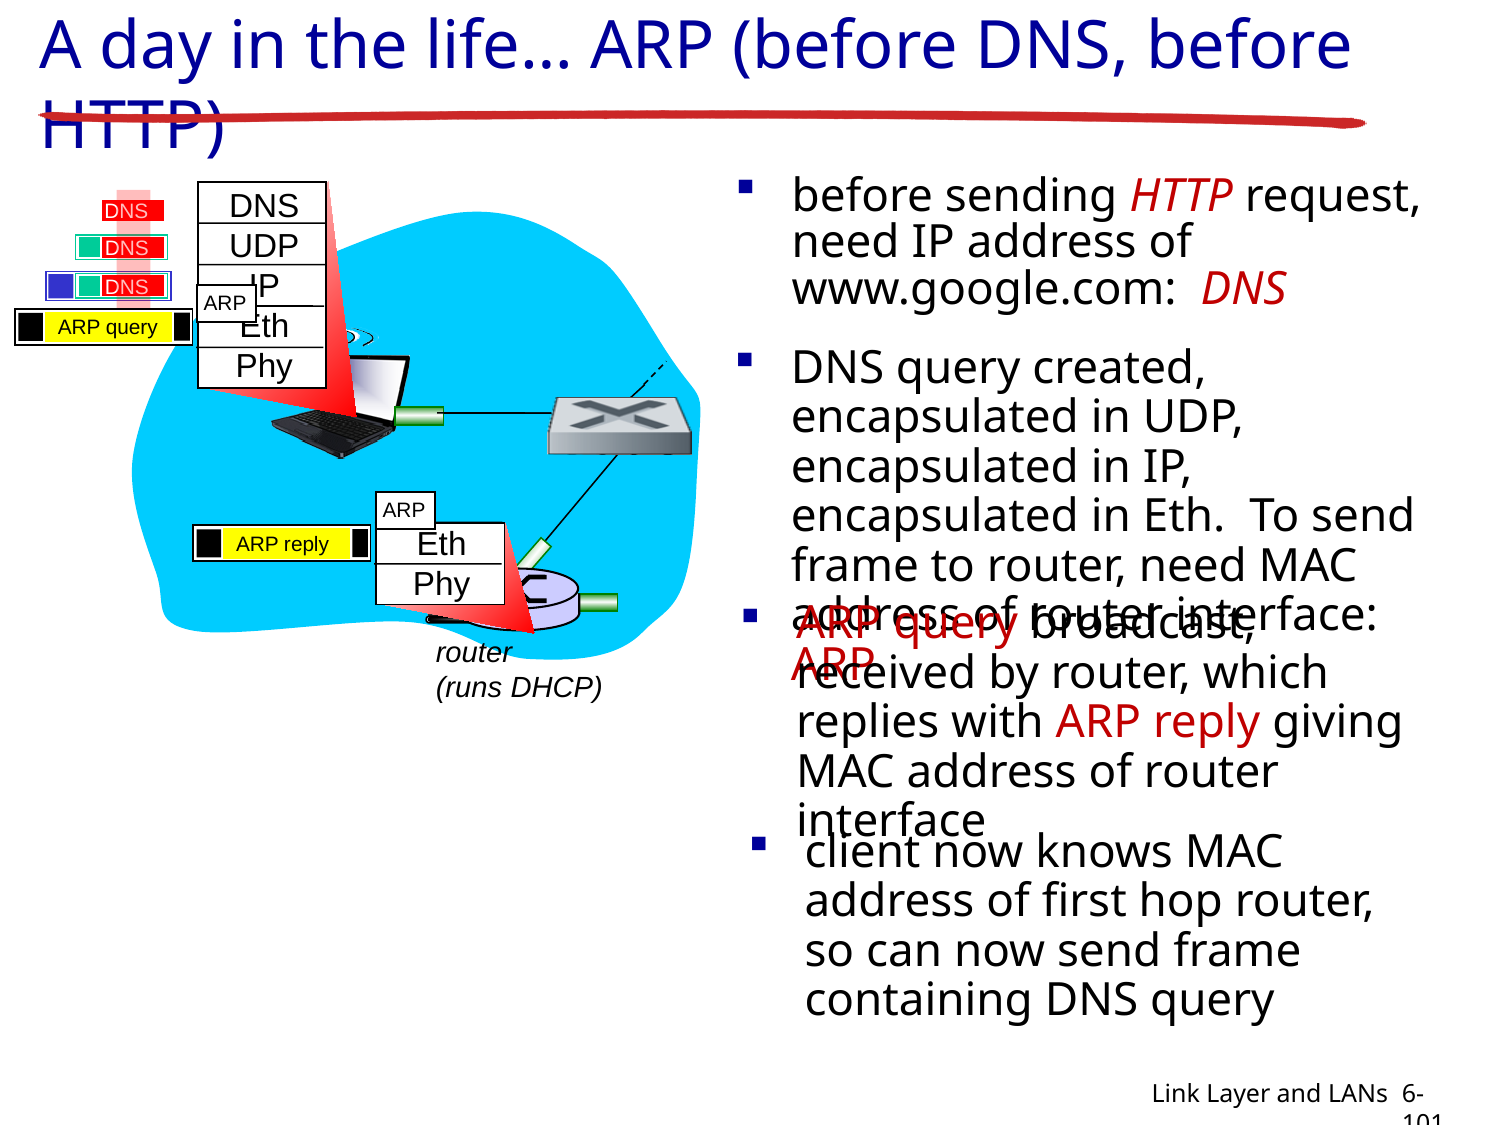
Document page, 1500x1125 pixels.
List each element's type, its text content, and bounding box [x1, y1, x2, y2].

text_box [188, 282, 262, 323]
text_box DNS query created, encapsulated in UDP, encapsulated in IP, encapsulated in Eth. To send frame to router, need MAC address of router interface: ARP [719, 336, 1473, 551]
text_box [14, 306, 193, 347]
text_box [195, 177, 357, 418]
footer Link Layer and LANs [1045, 1069, 1404, 1110]
slide_number 6-101 [1387, 1069, 1478, 1115]
list before sending HTTP request, need IP address of www.google.com: DNS [720, 166, 1486, 374]
text_box ARP query broadcast, received by router, which replies with ARP reply giving MAC address of router interface [724, 591, 1445, 849]
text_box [192, 522, 371, 564]
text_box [367, 489, 535, 634]
picture [31, 104, 1382, 134]
title A day in the life… ARP (before DNS, before HTTP) [24, 0, 1478, 165]
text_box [126, 208, 711, 713]
text_box client now knows MAC address of first hop router, so can now send frame containing DNS query [733, 820, 1437, 1033]
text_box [45, 189, 172, 304]
